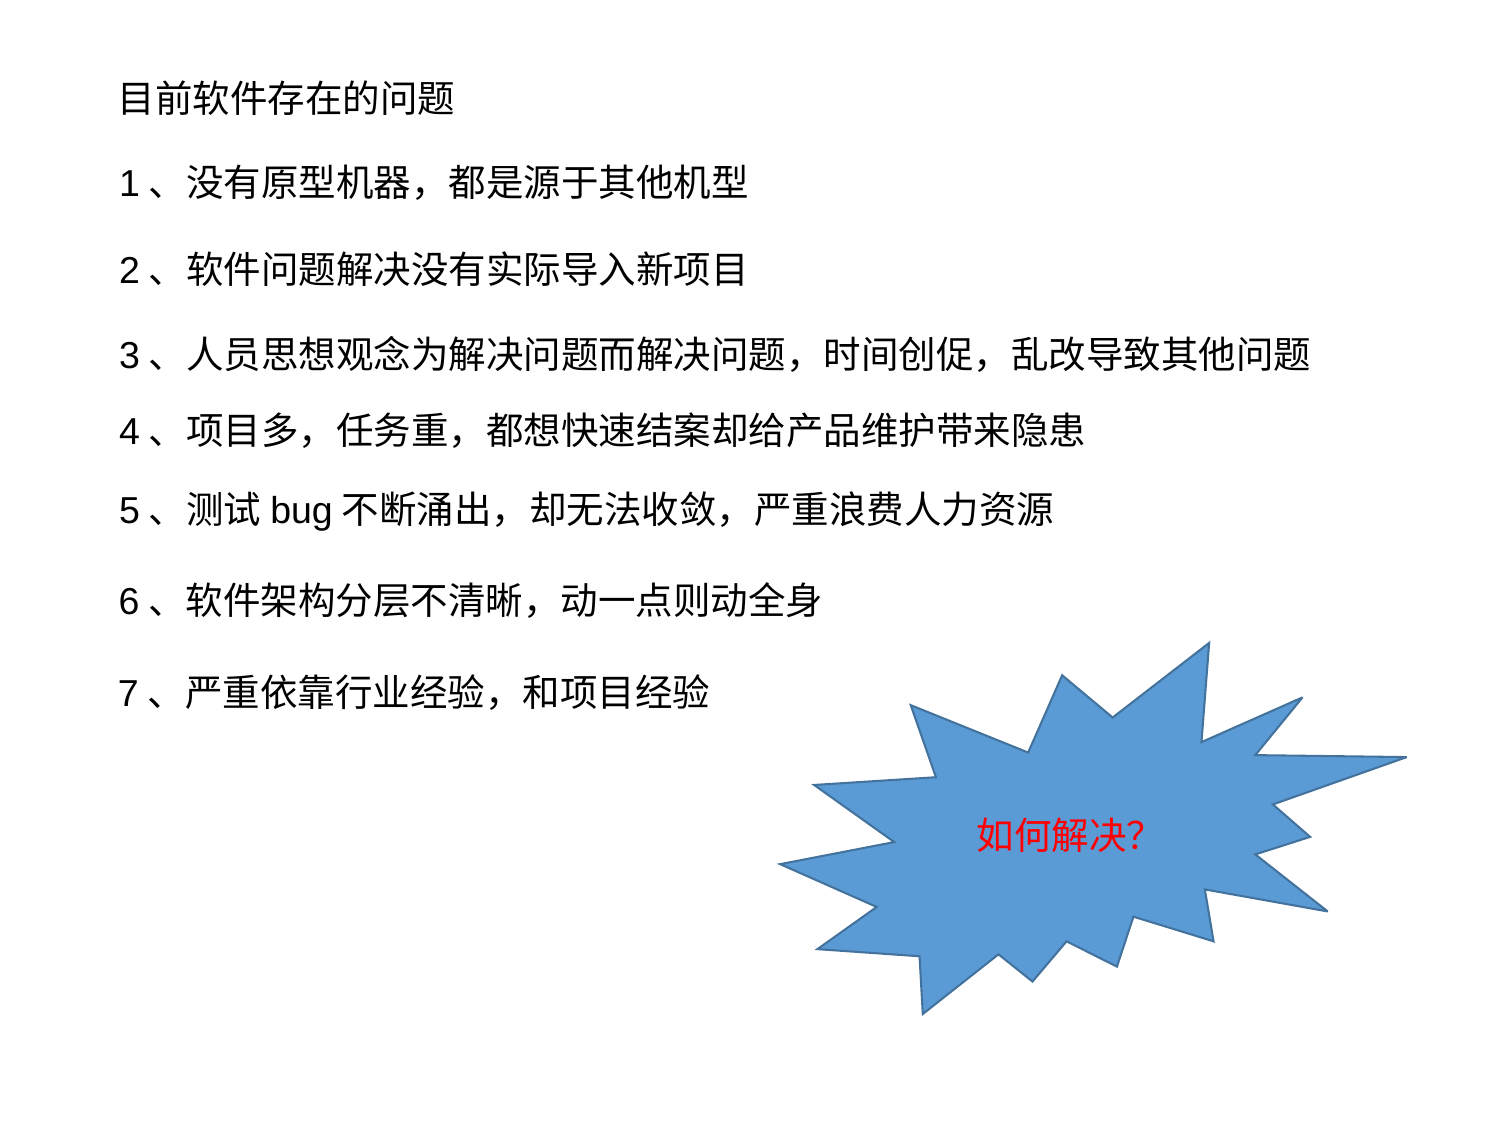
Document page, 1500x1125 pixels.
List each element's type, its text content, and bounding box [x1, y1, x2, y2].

text_box 如何解决？ [776, 640, 1408, 1017]
text_box 4、项目多，任务重，都想快速结案却给产品维护带来隐患 [104, 399, 1317, 459]
text_box 目前软件存在的问题 [104, 63, 1439, 127]
text_box 2、软件问题解决没有实际导入新项目 [104, 238, 904, 299]
text_box 7、严重依靠行业经验，和项目经验 [103, 661, 725, 722]
text_box 6、软件架构分层不清晰，动一点则动全身 [103, 569, 838, 630]
text_box 1、没有原型机器，都是源于其他机型 [104, 152, 1188, 212]
text_box 3、人员思想观念为解决问题而解决问题，时间创促，乱改导致其他问题 [104, 323, 1383, 383]
text_box 5、测试bug不断涌出，却无法收敛，严重浪费人力资源 [104, 478, 1082, 538]
